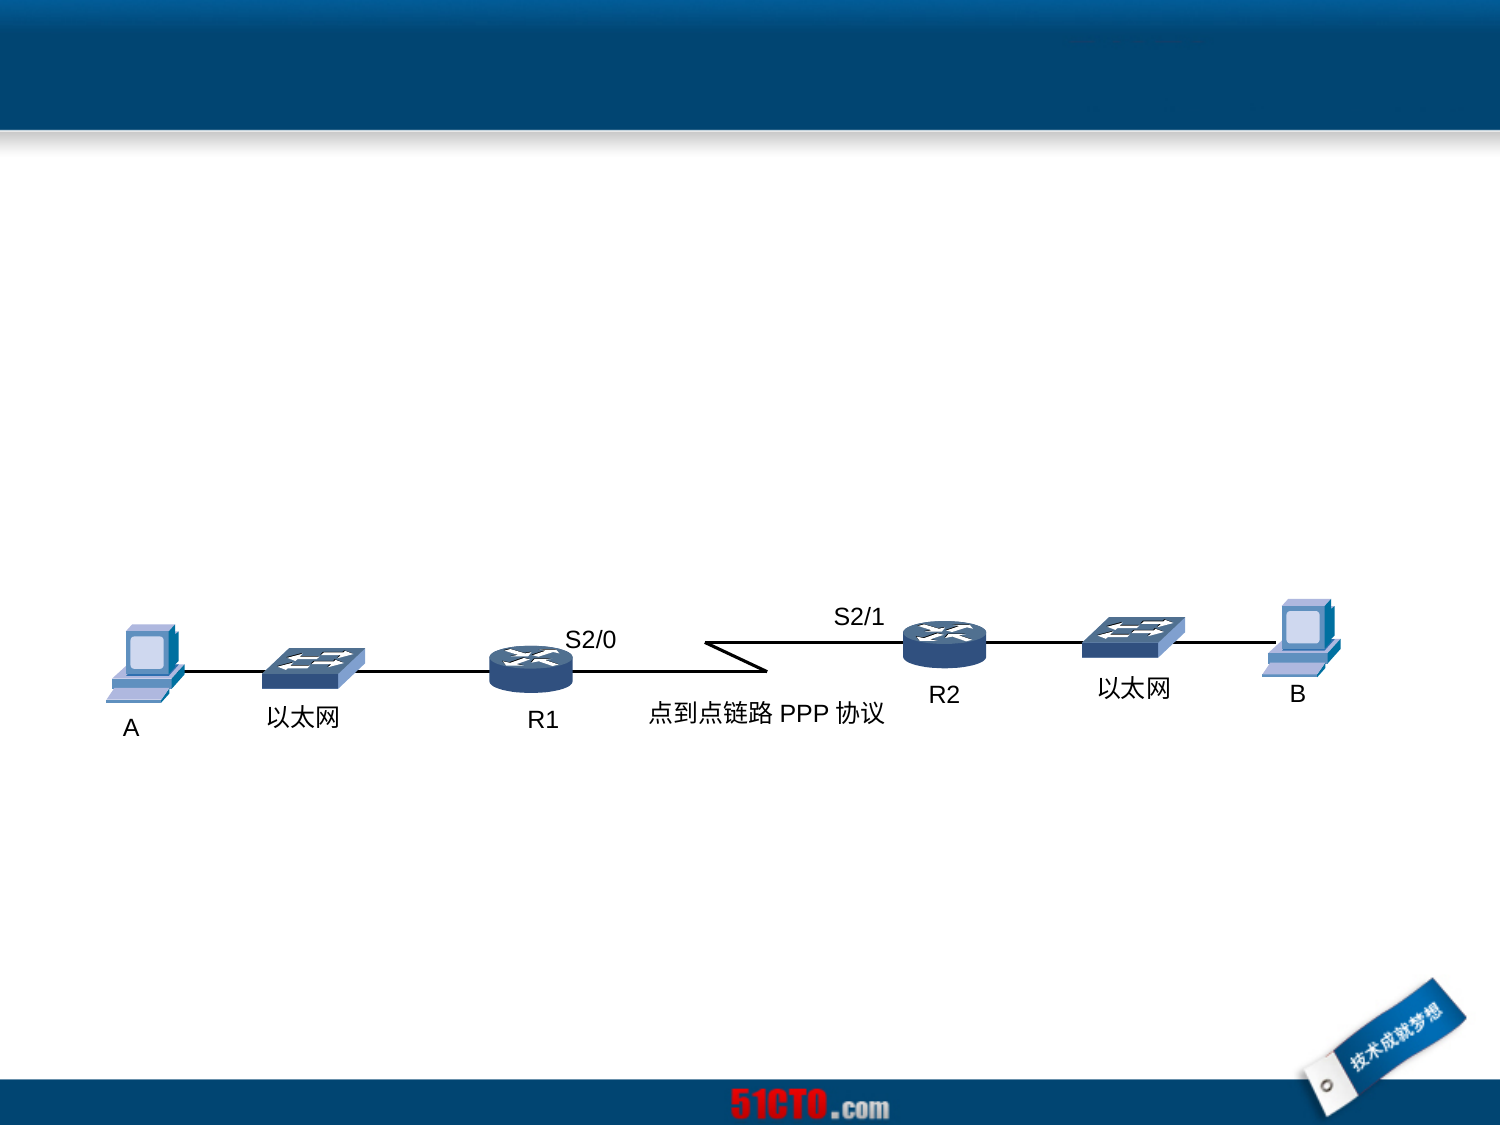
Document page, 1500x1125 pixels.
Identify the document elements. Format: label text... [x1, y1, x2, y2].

picture [0, 0, 1500, 1125]
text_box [1077, 613, 1190, 662]
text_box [704, 642, 768, 672]
text_box S2/0 [550, 616, 632, 662]
text_box B [1274, 686, 1322, 715]
text_box 点到点链路PPP协议 [633, 689, 901, 735]
text_box A [108, 712, 155, 749]
text_box 以太网 [1081, 670, 1186, 711]
text_box S2/1 [818, 592, 901, 638]
text_box 以太网 [250, 694, 356, 739]
text_box R2 [913, 680, 976, 717]
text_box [257, 644, 370, 693]
text_box R1 [512, 705, 575, 741]
